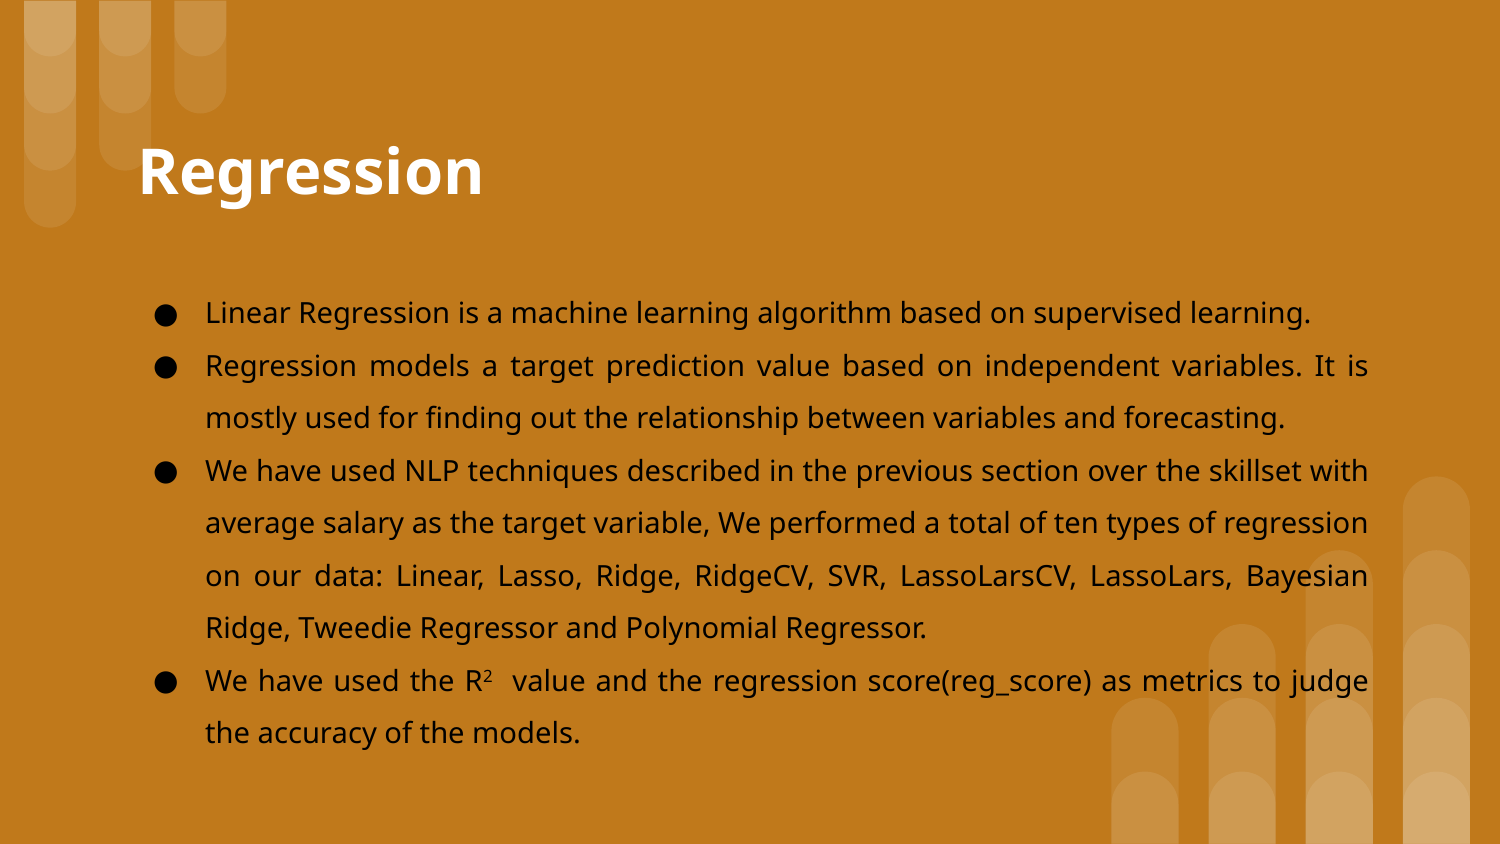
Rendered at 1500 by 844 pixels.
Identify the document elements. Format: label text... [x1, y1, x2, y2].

title Regression [122, 76, 1426, 263]
text_box Linear Regression is a machine learning algorithm based on supervised learning. Regression models a target prediction value based on independent variables. It is mostly used for finding out the relationship between variables and forecasting. We have used NLP techniques described in the previous section over the skillset with average salary as the target variable, We performed a total of ten types of regression on our data: Linear, Lasso, Ridge, RidgeCV, SVR, LassoLarsCV, LassoLars, Bayesian Ridge, Tweedie Regressor and Polynomial Regressor. We have used the R2 value and the regression score(reg_score) as metrics to judge the accuracy of the models. [115, 262, 1385, 741]
